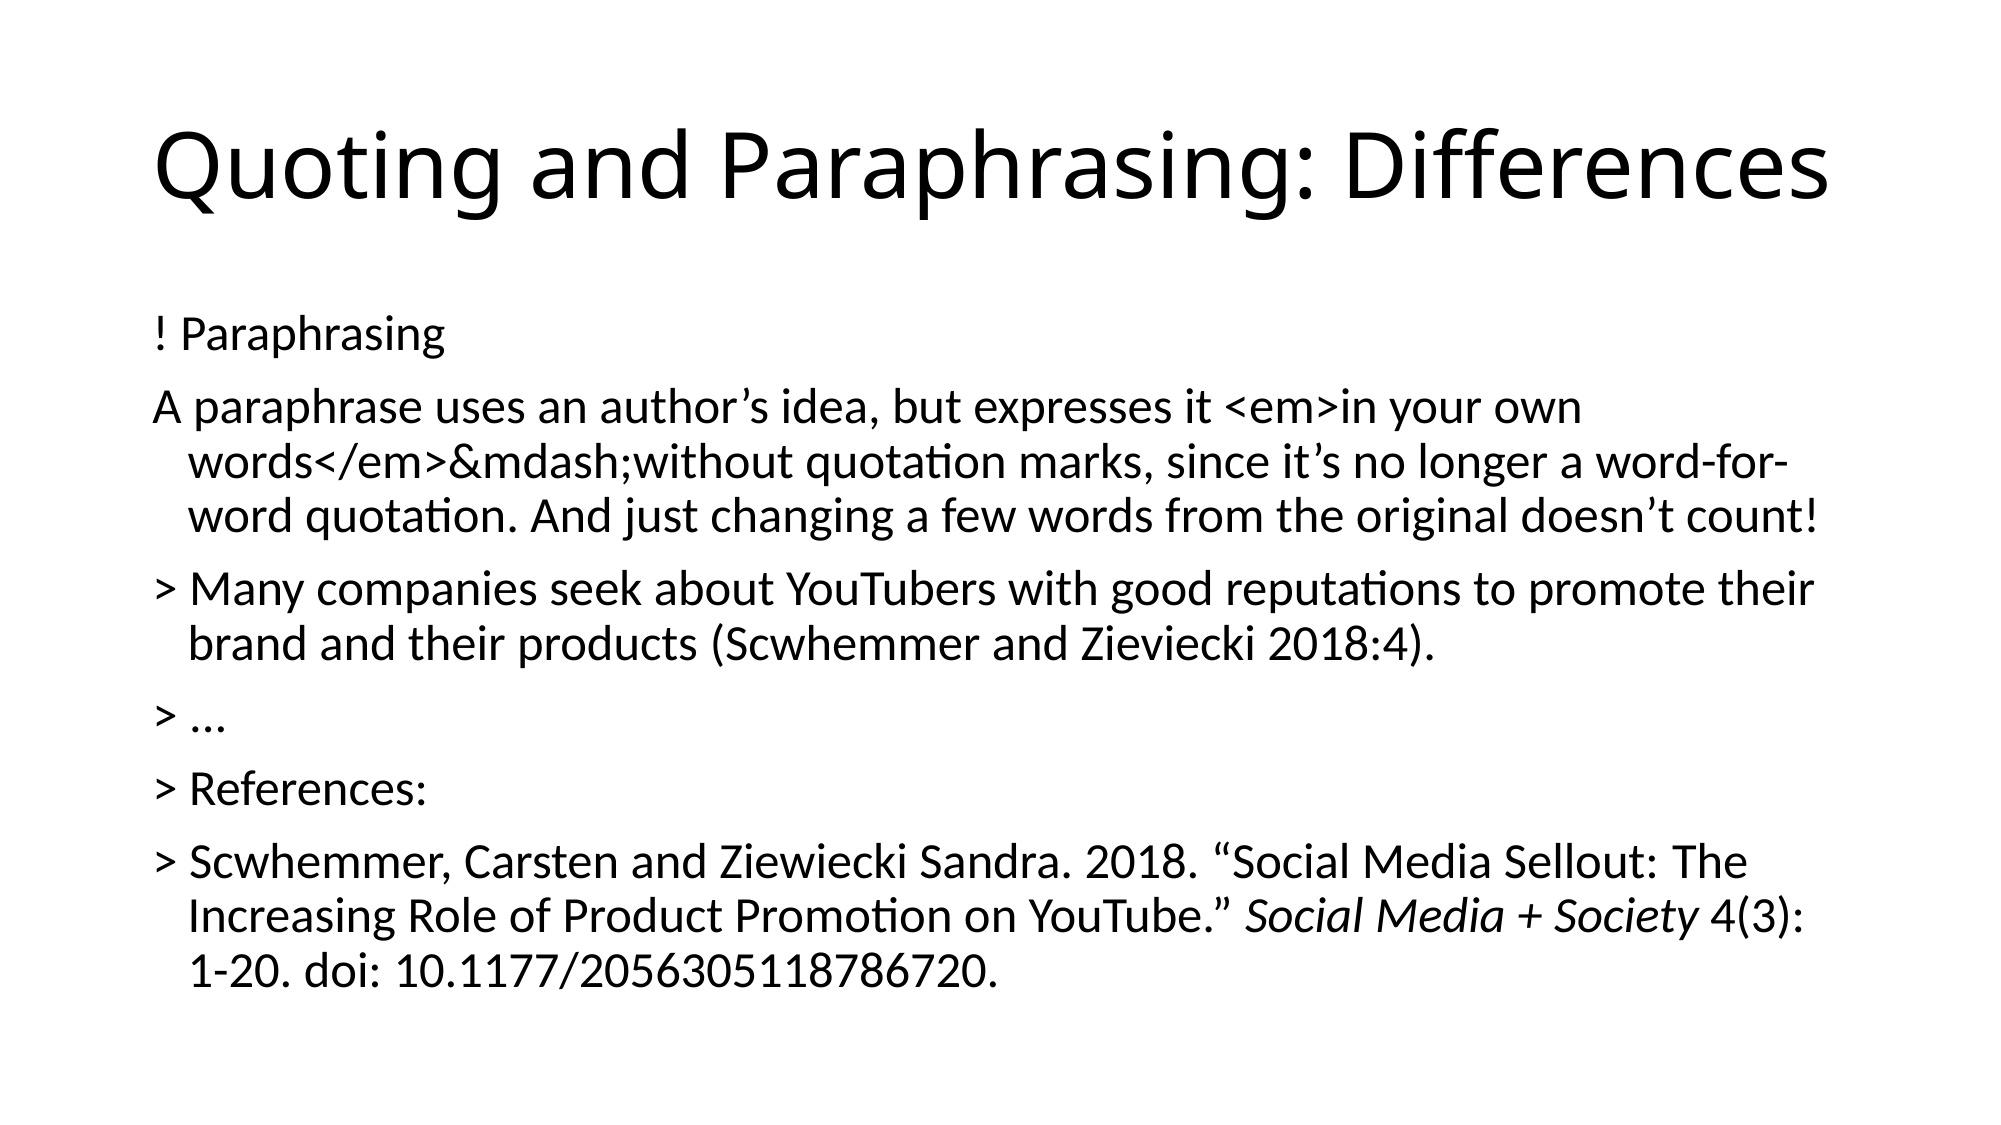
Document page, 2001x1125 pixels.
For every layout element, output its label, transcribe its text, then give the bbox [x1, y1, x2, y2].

title Quoting and Paraphrasing: Differences [137, 59, 1863, 278]
list ! Paraphrasing A paraphrase uses an author’s idea, but expresses it <em>in your own words</em>&mdash;without quotation marks, since it’s no longer a word-for-word quotation. And just changing a few words from the original doesn’t count! > Many companies seek about YouTubers with good reputations to promote their brand and their products (Scwhemmer and Zieviecki 2018:4). > ... > References: > Scwhemmer, Carsten and Ziewiecki Sandra. 2018. “Social Media Sellout: The Increasing Role of Product Promotion on YouTube.” Social Media + Society 4(3): 1-20. doi: 10.1177/2056305118786720. [137, 299, 1863, 1014]
